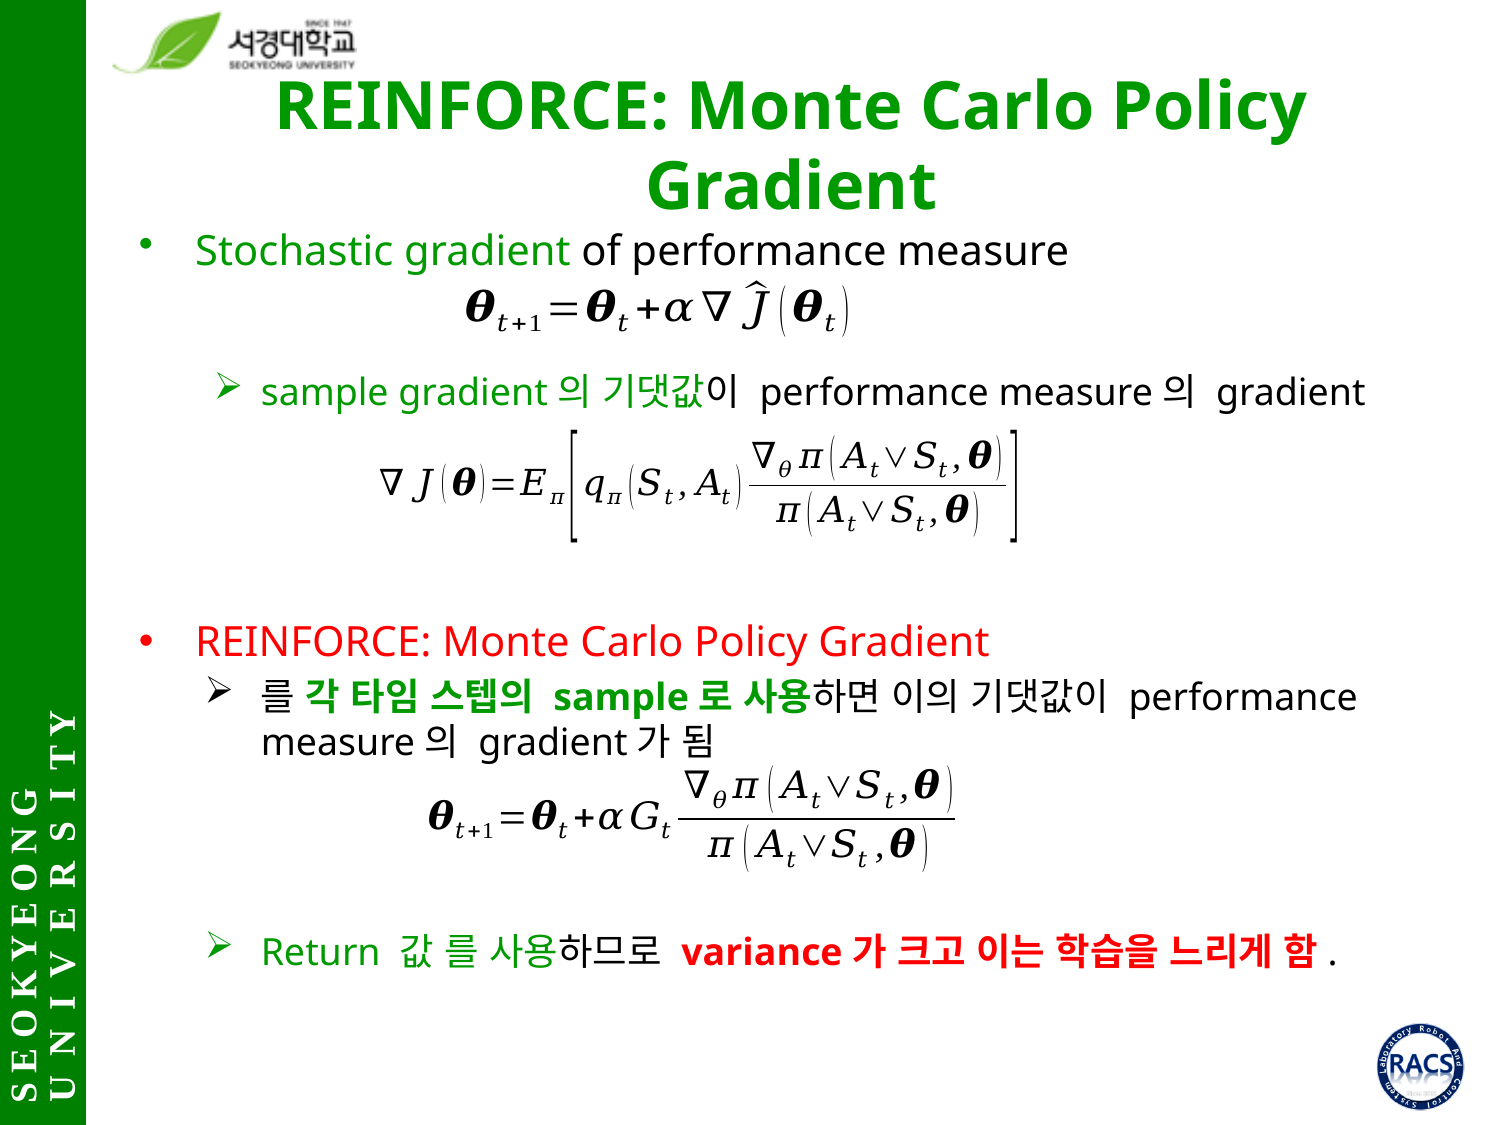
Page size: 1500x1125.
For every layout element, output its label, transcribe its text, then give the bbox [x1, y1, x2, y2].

picture [112, 9, 357, 76]
picture [1373, 1019, 1467, 1113]
title REINFORCE: Monte Carlo Policy Gradient [110, 78, 1474, 208]
